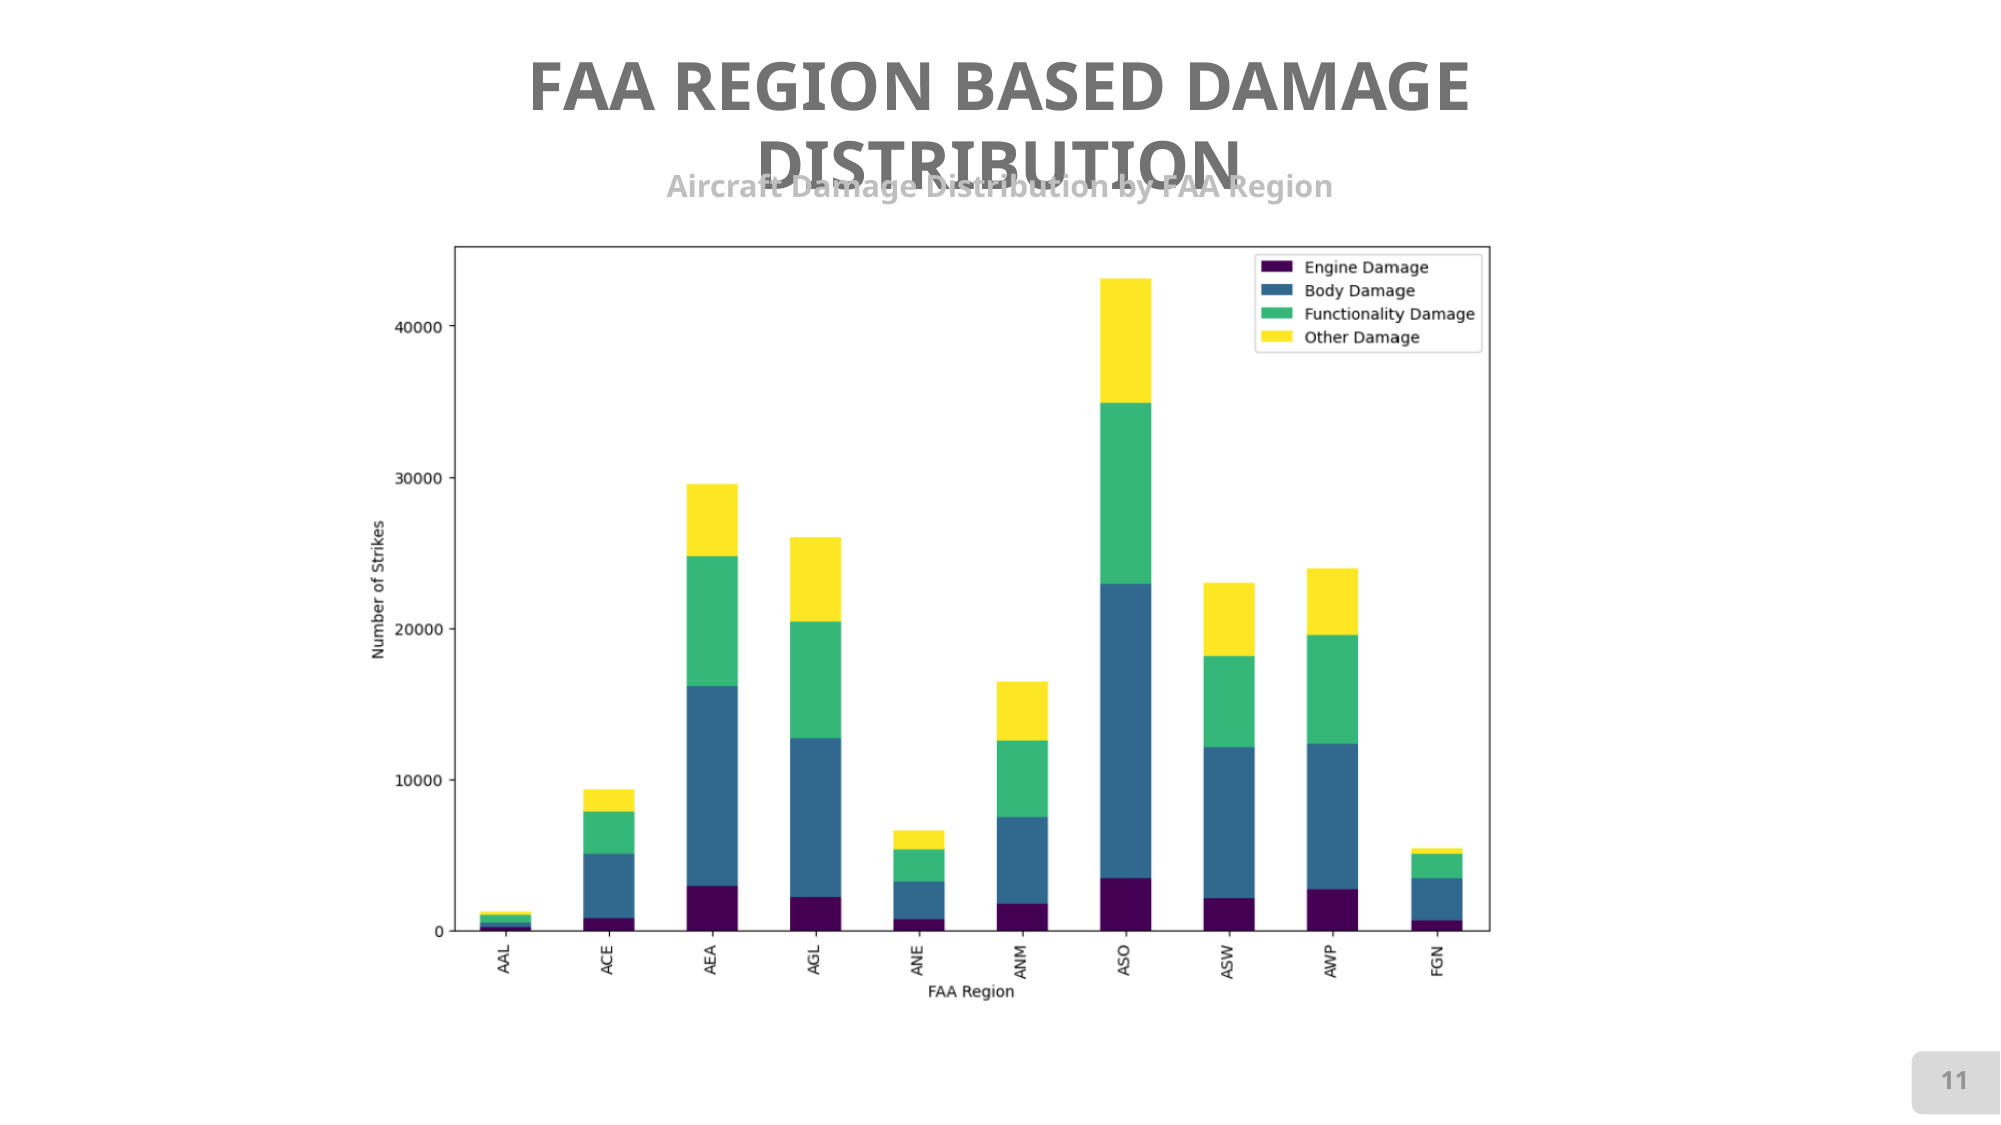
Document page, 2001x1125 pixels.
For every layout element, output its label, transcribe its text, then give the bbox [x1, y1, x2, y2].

picture [360, 241, 1497, 1006]
list Aircraft Damage Distribution by FAA Region [549, 163, 1450, 208]
slide_number 11 [1913, 1051, 1997, 1112]
title FAA REGION BASED DAMAGE DISTRIBUTION [383, 84, 1617, 162]
